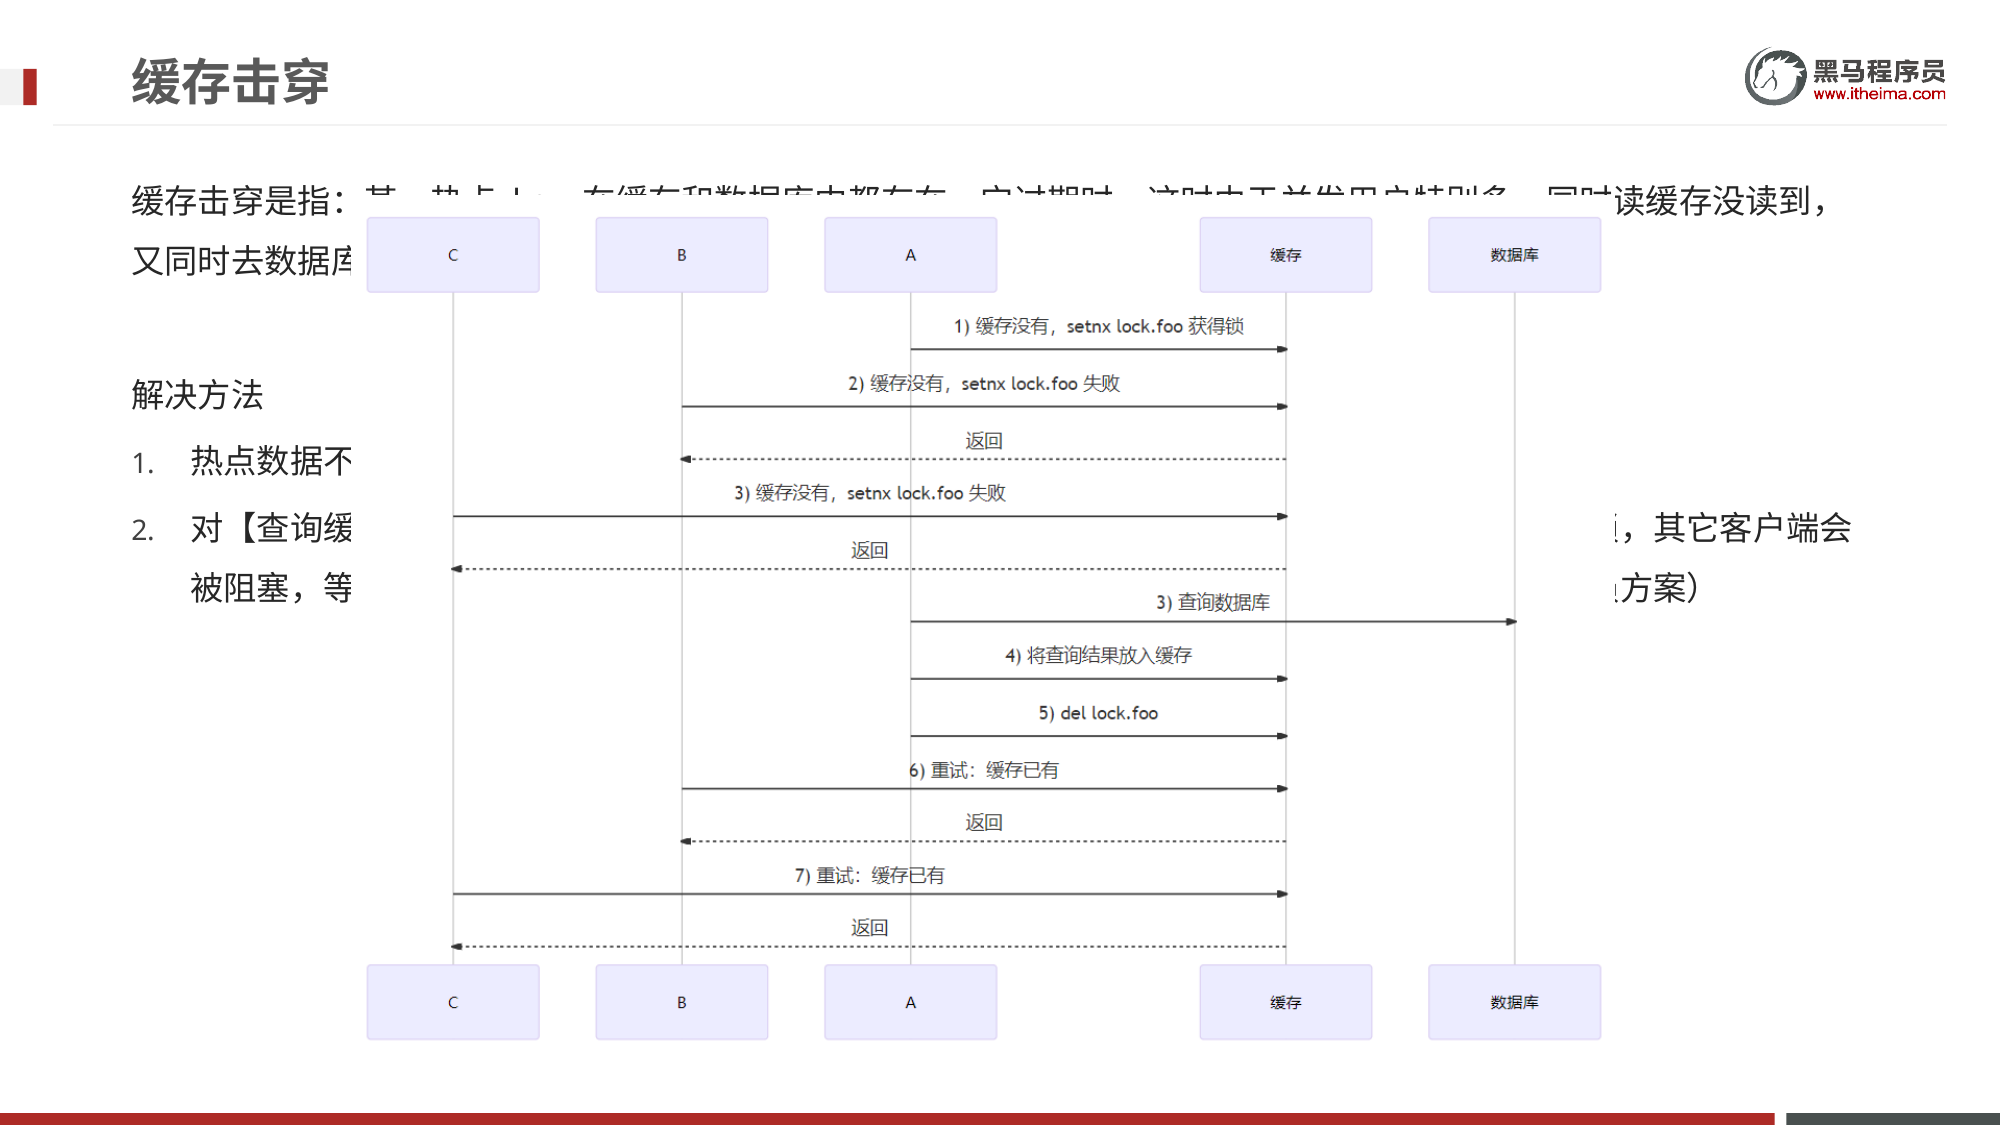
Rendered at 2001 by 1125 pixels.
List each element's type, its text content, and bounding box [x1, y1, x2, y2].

list 缓存击穿是指：某一热点 key 在缓存和数据库中都存在，它过期时，这时由于并发用户特别多，同时读缓存没读到，又同时去数据库去读，压垮数据库 解决方法 热点数据不过期 对【查询缓存没有，查询数据库，结果放入缓存】这三步进行加锁，这时只有一个客户端能获得锁，其它客户端会被阻塞，等锁释放开，缓存已有了数据，其它客户端就不必访问数据库了。但会影响吞吐量（有损方案） [116, 153, 1875, 846]
title 缓存击穿 [116, 38, 1556, 124]
picture [1744, 46, 1946, 106]
picture [351, 194, 1615, 1053]
